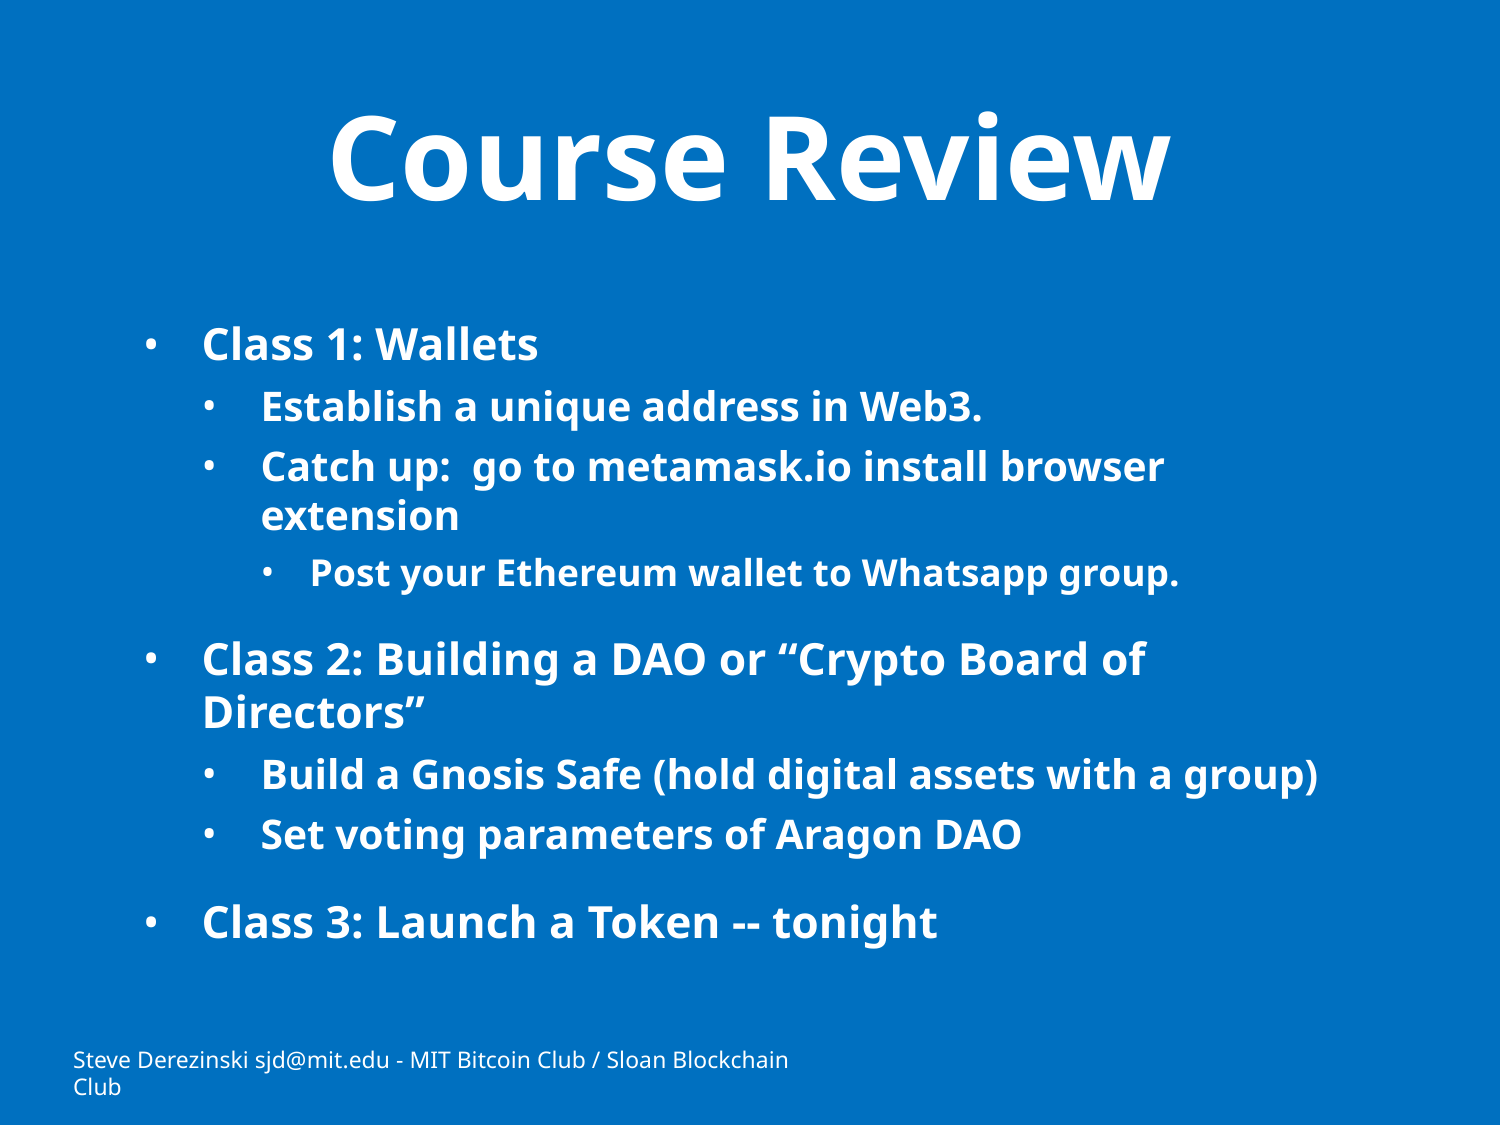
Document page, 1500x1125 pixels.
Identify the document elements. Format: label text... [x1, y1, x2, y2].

list Class 1: Wallets Establish a unique address in Web3. Catch up: go to metamask.io install browser extension Post your Ethereum wallet to Whatsapp group. Class 2: Building a DAO or “Crypto Board of Directors” Build a Gnosis Safe (hold digital assets with a group) Set voting parameters of Aragon DAO Class 3: Launch a Token -- tonight [127, 308, 1372, 958]
footer Steve Derezinski sjd@mit.edu - MIT Bitcoin Club / Sloan Blockchain Club [58, 1042, 845, 1103]
title Course Review [127, 17, 1372, 289]
